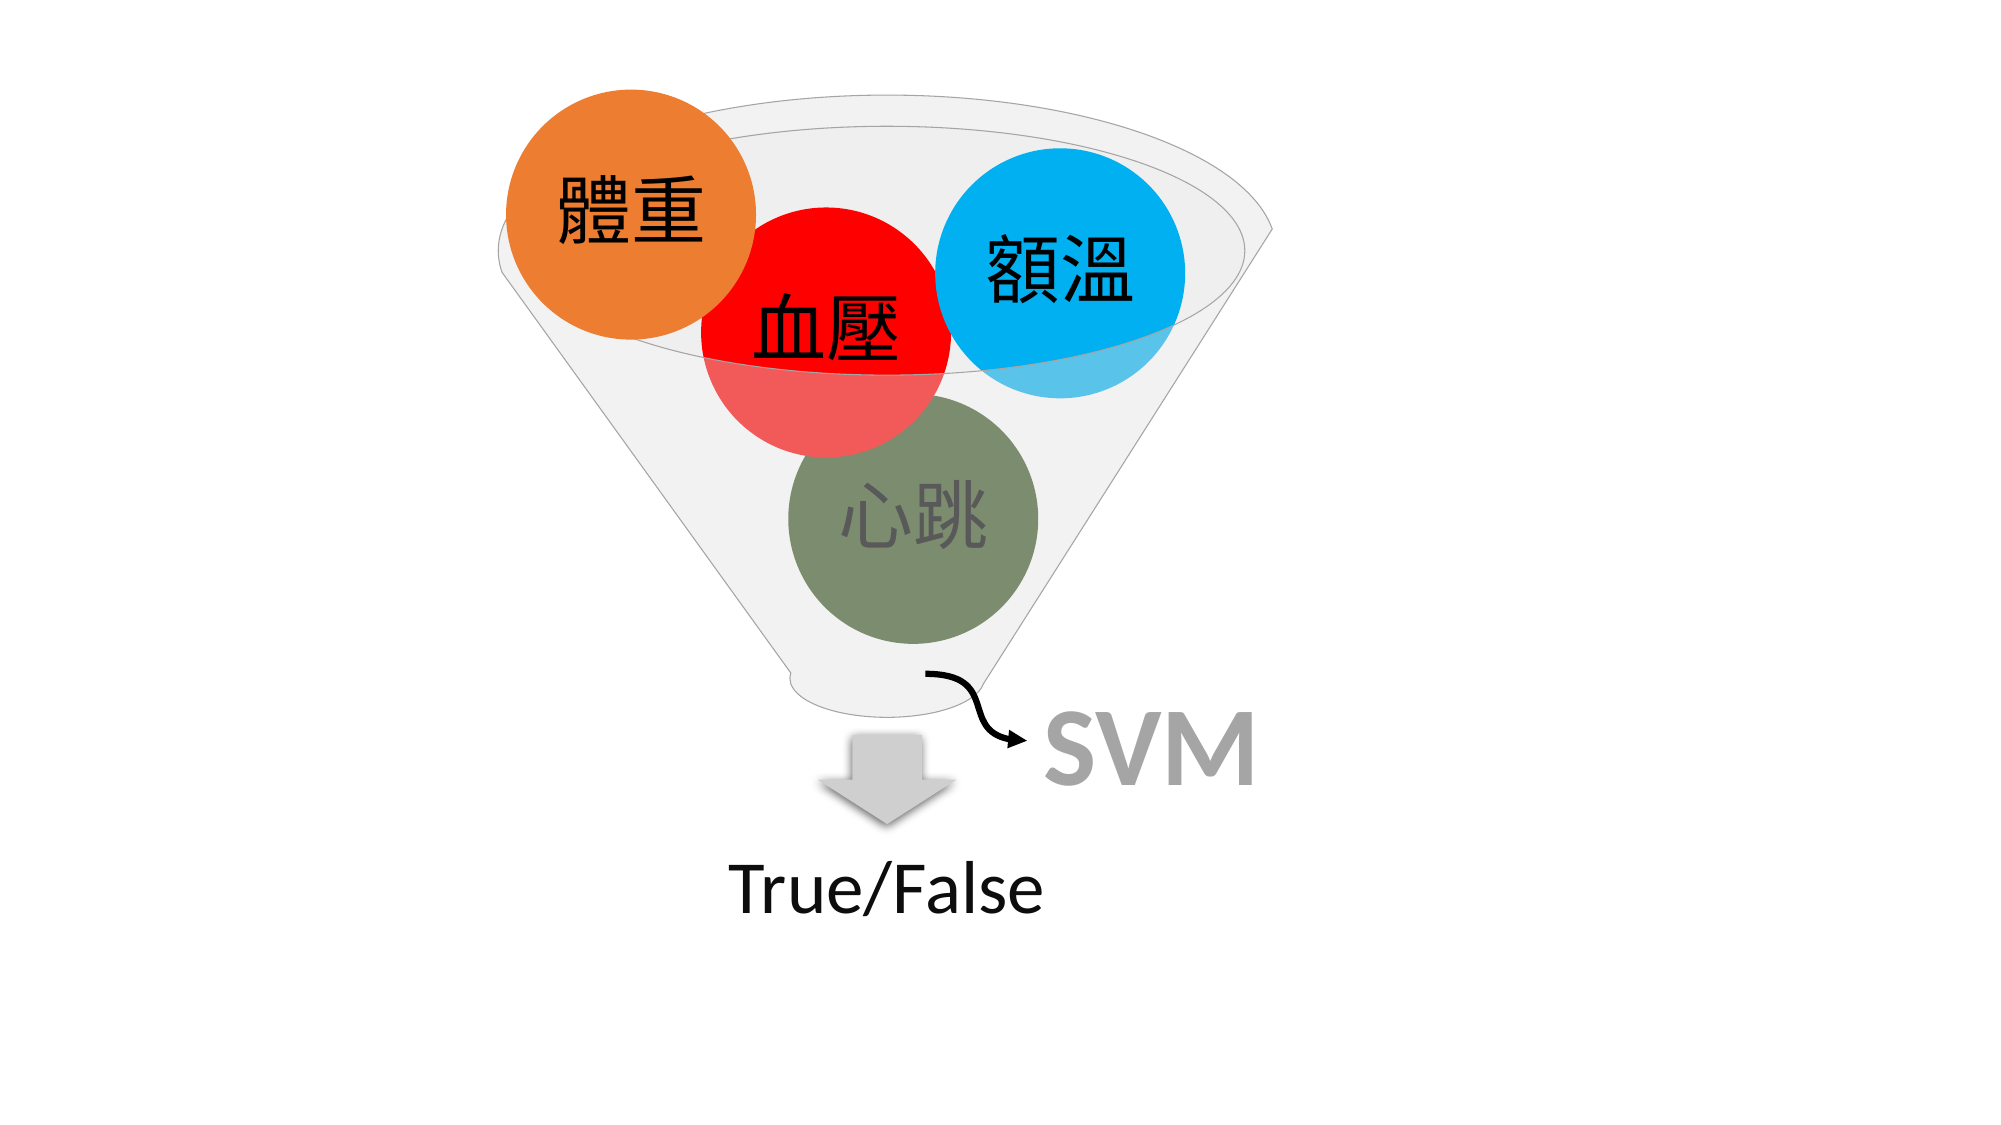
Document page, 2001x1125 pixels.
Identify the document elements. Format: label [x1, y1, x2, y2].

text_box [220, 89, 1554, 979]
